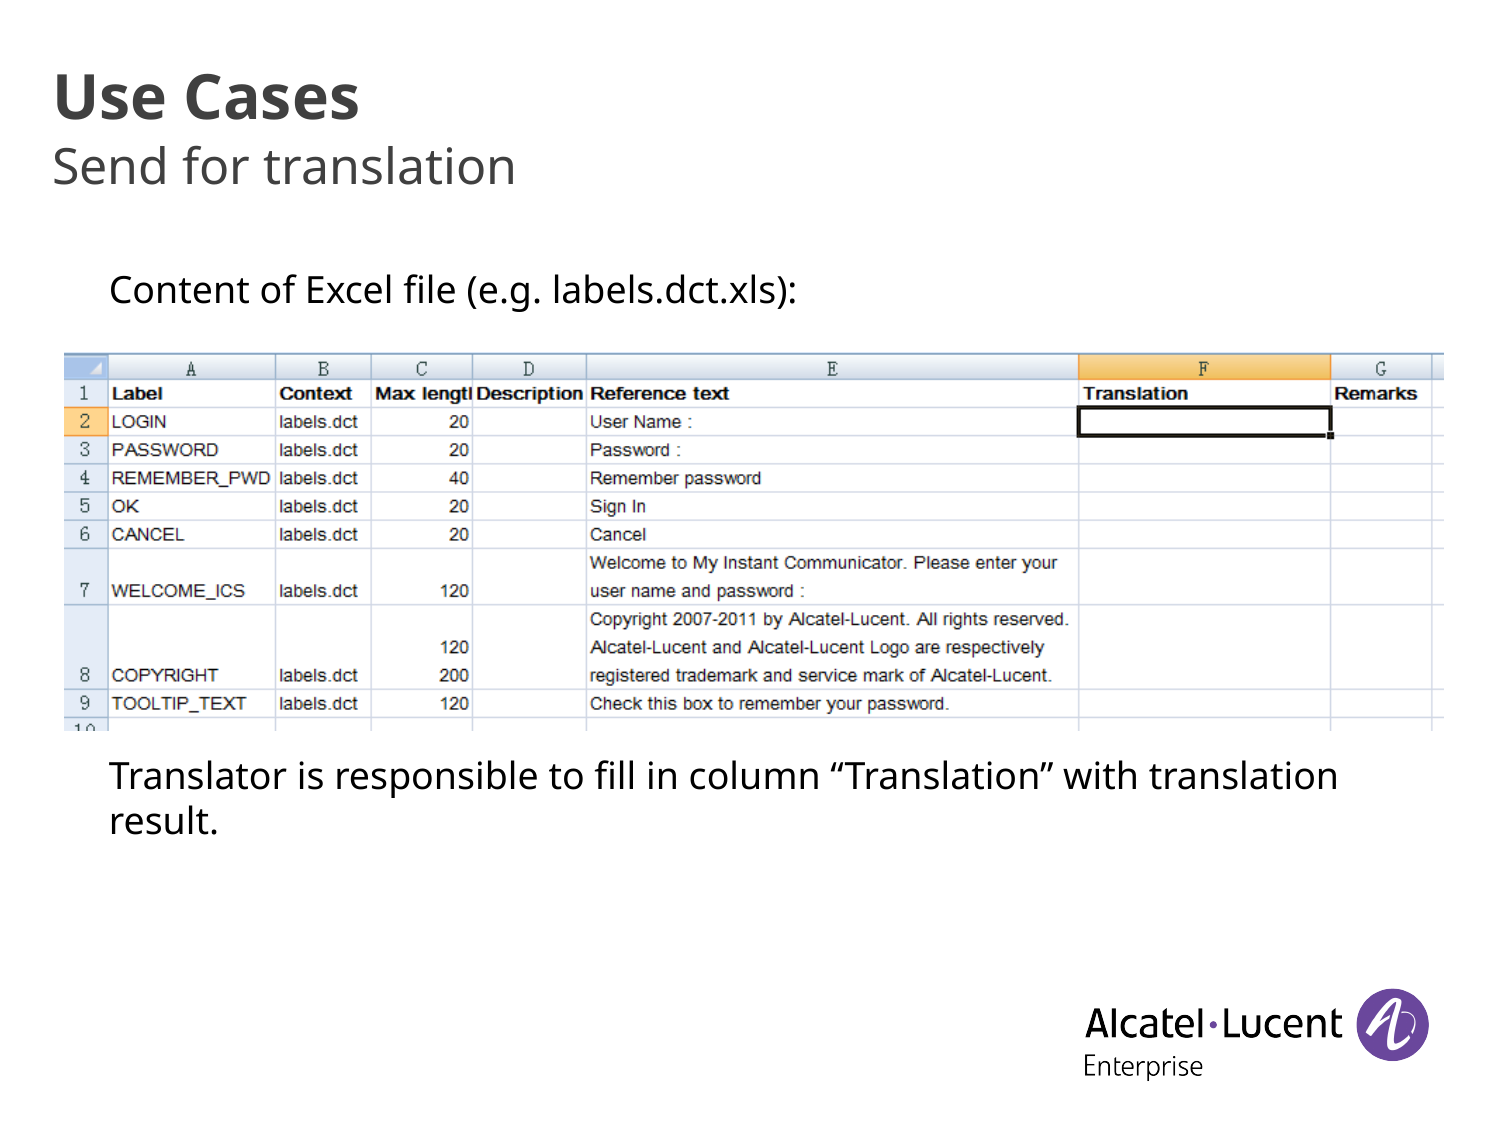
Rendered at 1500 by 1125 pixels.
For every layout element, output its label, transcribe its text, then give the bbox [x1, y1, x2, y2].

picture [63, 351, 1444, 731]
picture [1048, 952, 1465, 1112]
text_box Use Cases Send for translation [37, 38, 1456, 226]
text_box Content of Excel file (e.g. labels.dct.xls): [94, 259, 963, 319]
text_box Translator is responsible to fill in column “Translation” with translation result. [94, 744, 1364, 849]
